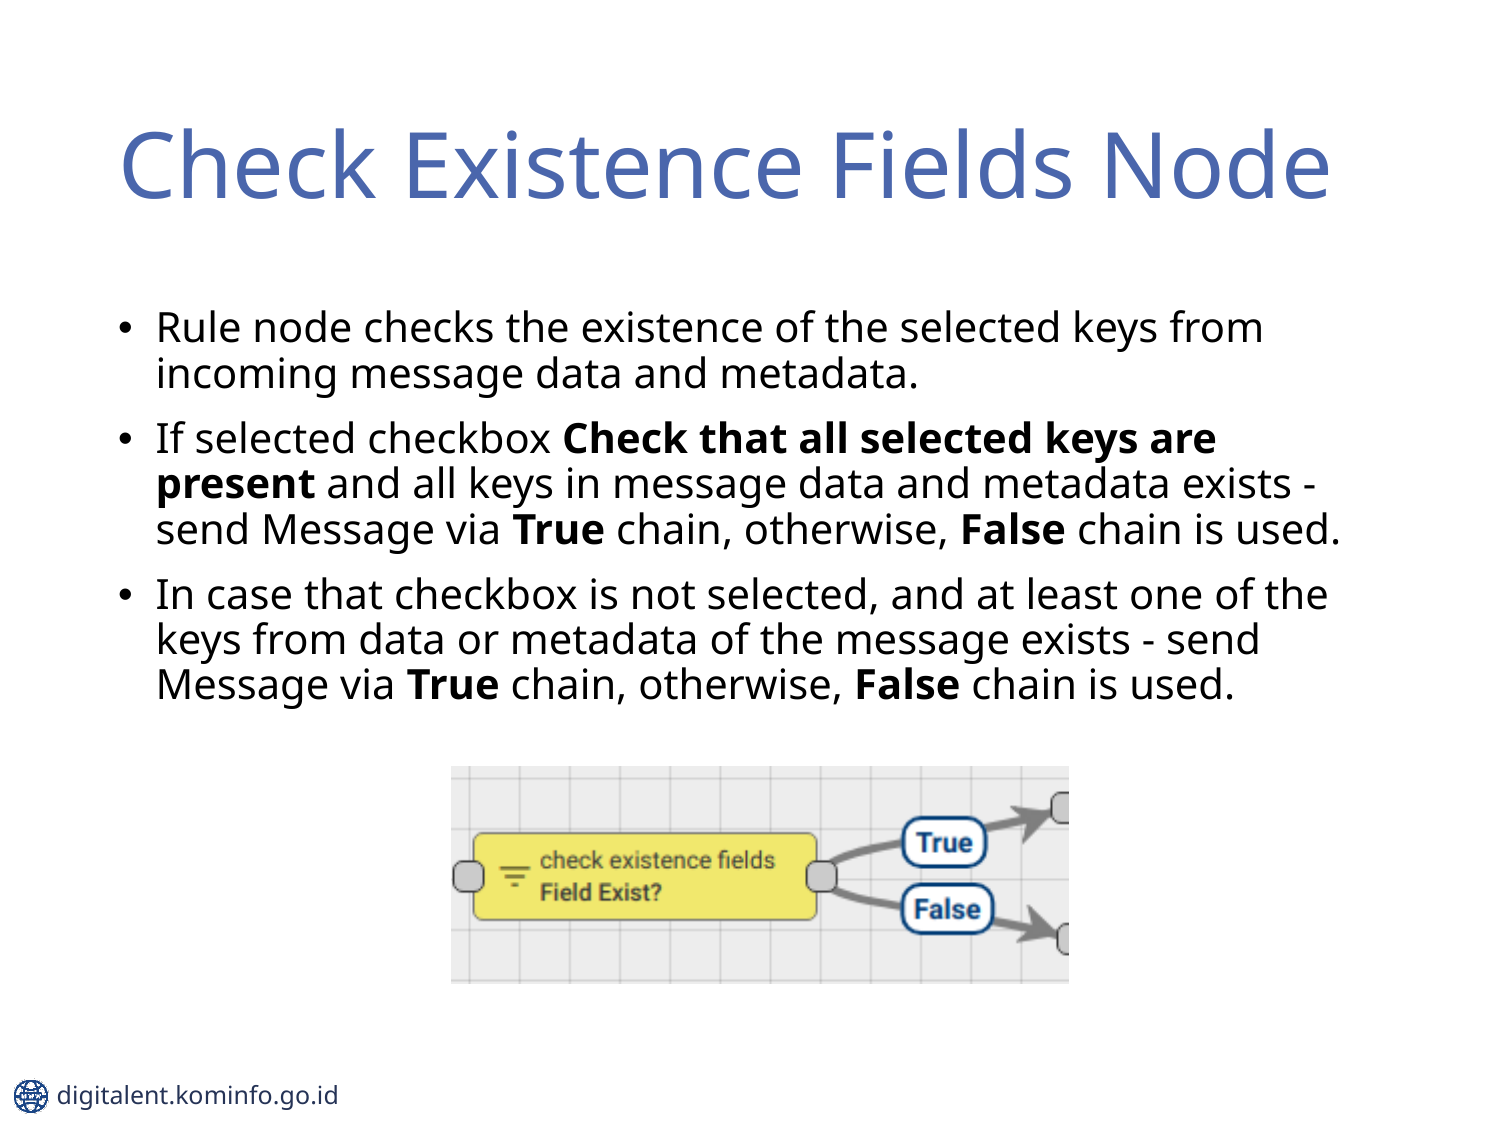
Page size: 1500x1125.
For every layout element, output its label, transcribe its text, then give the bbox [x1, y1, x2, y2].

picture [12, 1078, 49, 1114]
title Check Existence Fields Node [103, 59, 1397, 278]
picture [451, 766, 1069, 984]
list Rule node checks the existence of the selected keys from incoming message data and metadata. If selected checkbox Check that all selected keys are present and all keys in message data and metadata exists - send Message via True chain, otherwise, False chain is used. In case that checkbox is not selected, and at least one of the keys from data or metadata of the message exists - send Message via True chain, otherwise, False chain is used. [103, 299, 1397, 1014]
